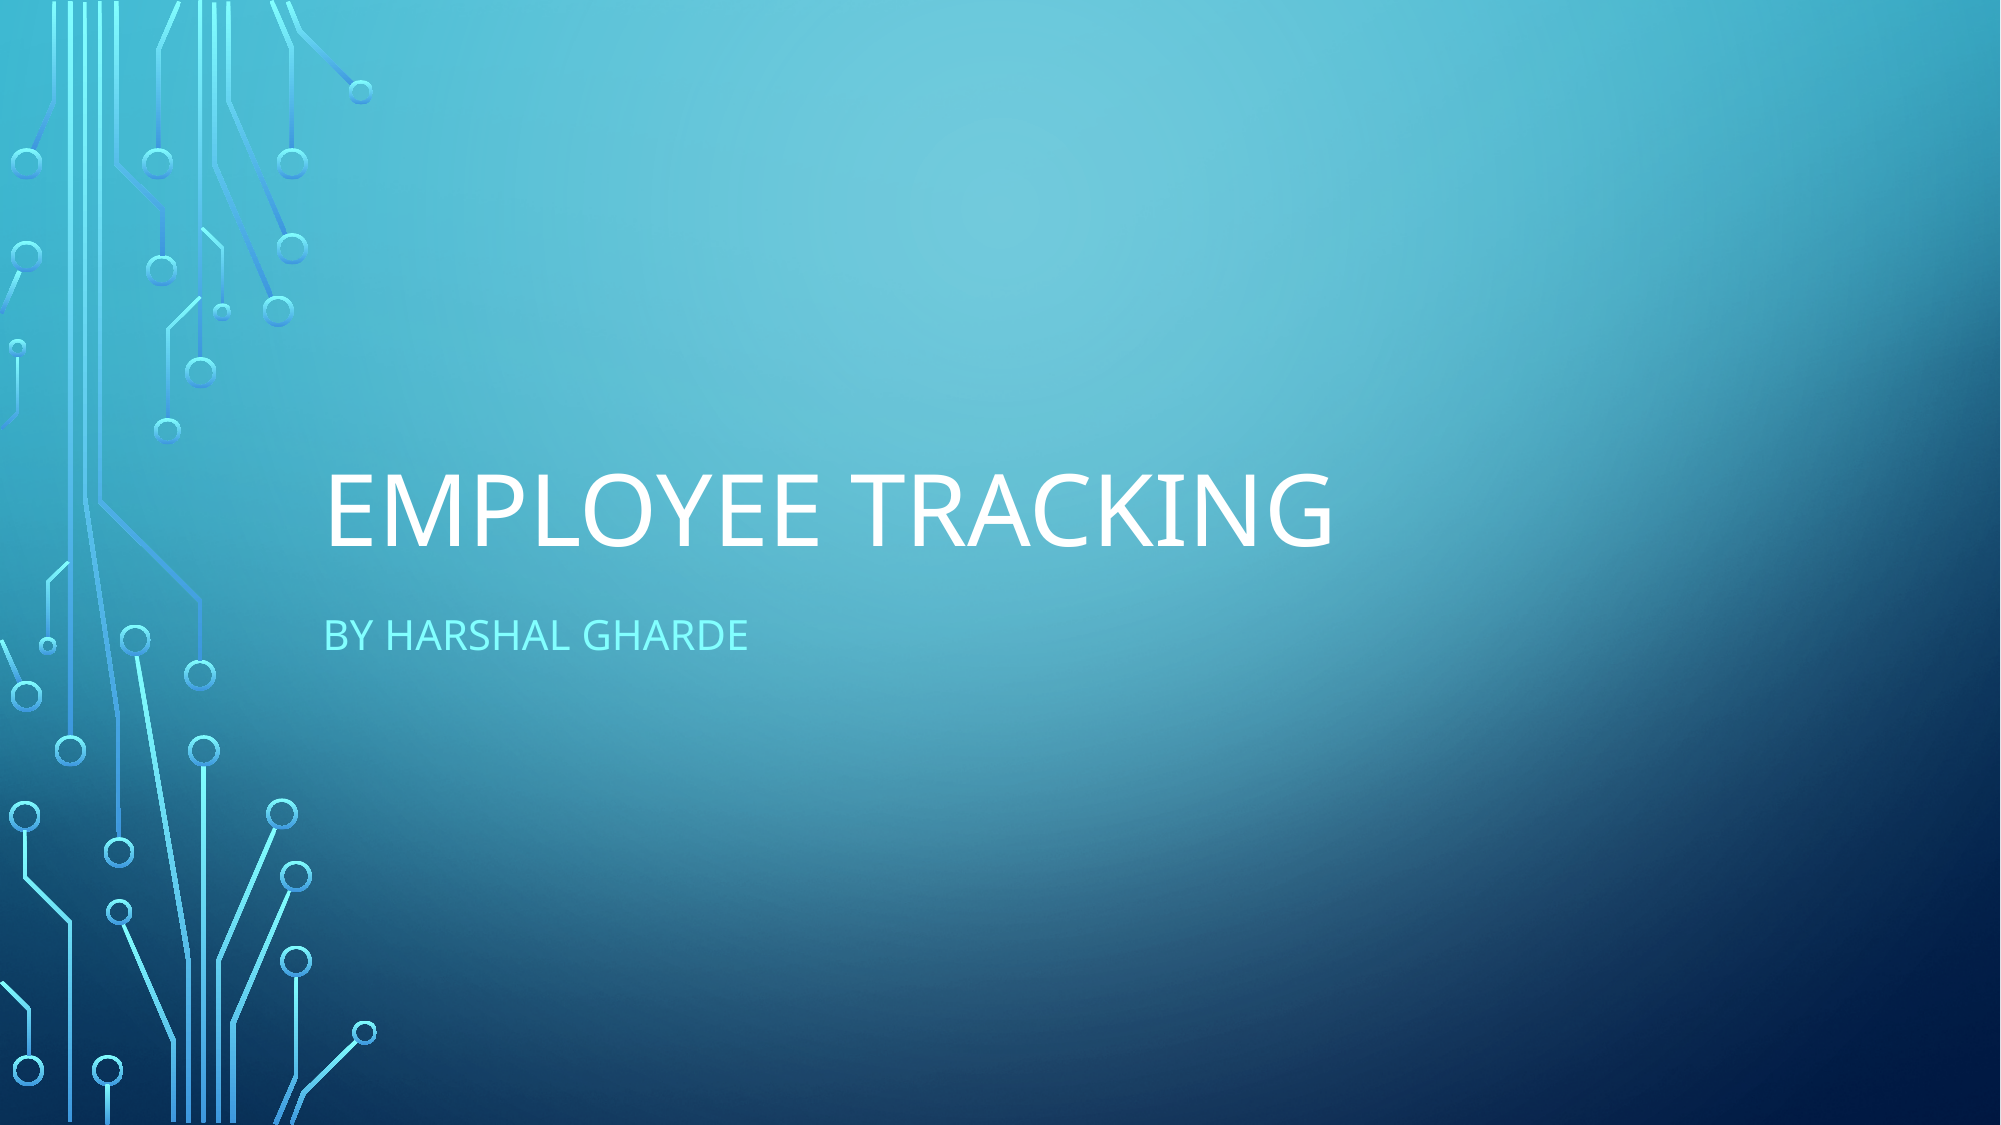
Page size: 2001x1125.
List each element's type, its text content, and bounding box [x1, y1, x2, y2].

title Employee tracking [307, 184, 1750, 576]
subtitle BY Harshal gharde [307, 590, 1750, 863]
